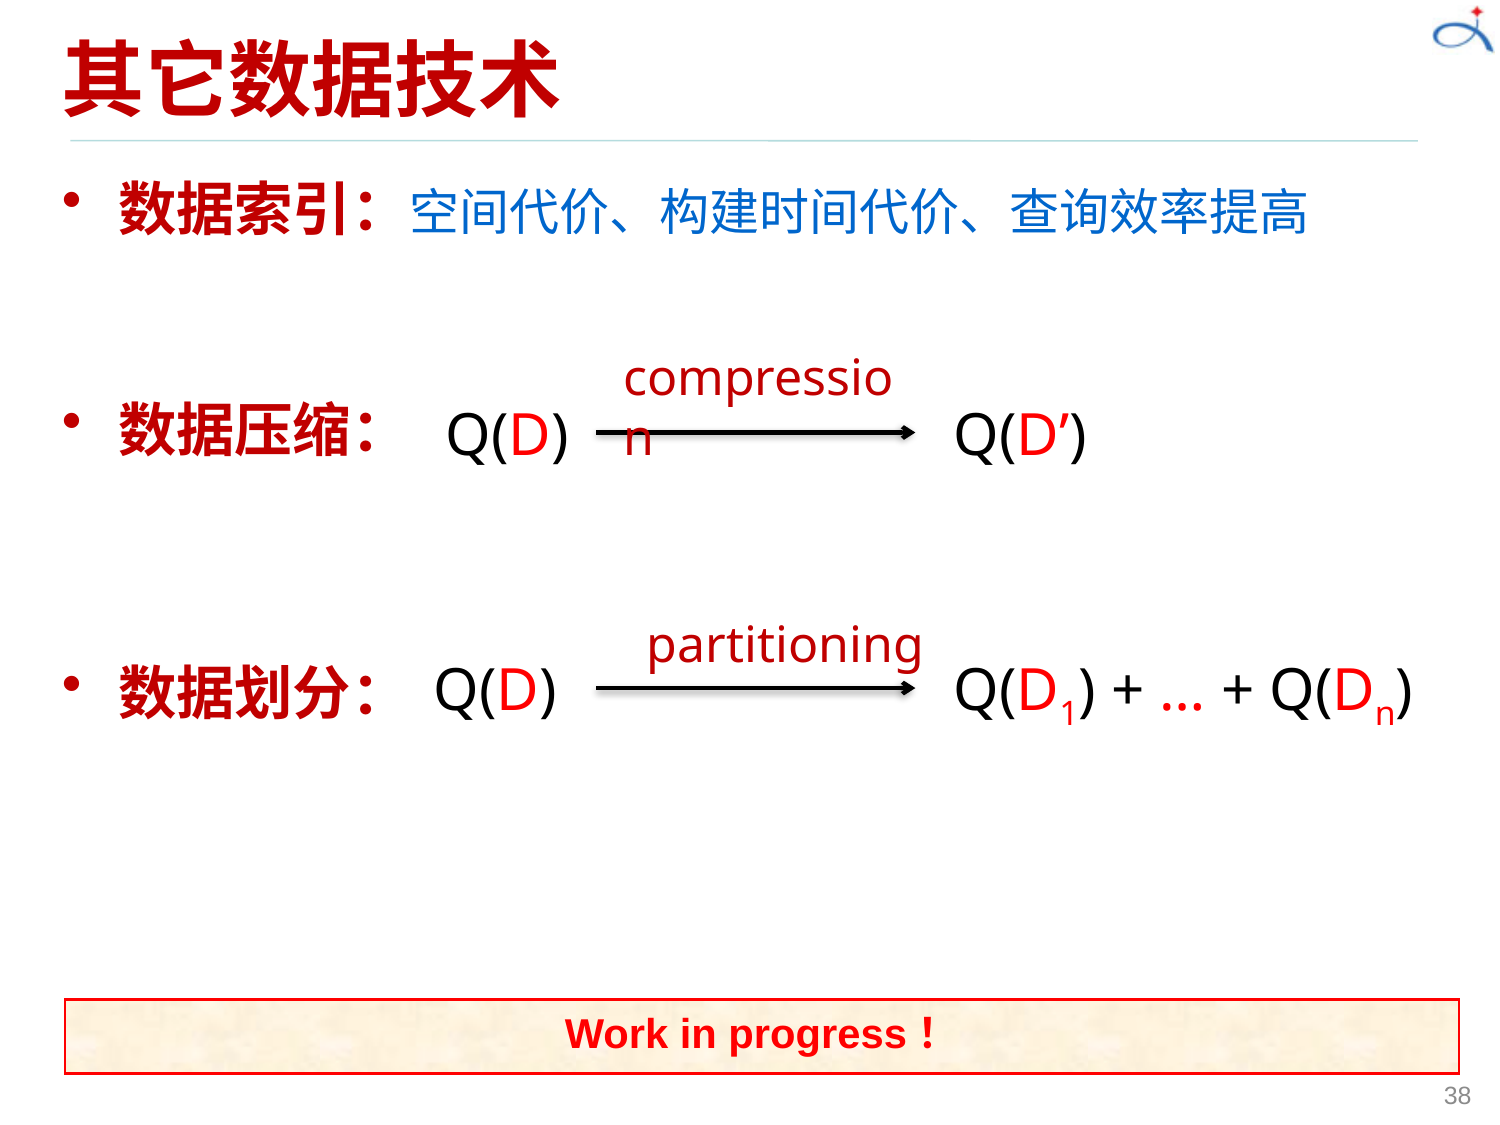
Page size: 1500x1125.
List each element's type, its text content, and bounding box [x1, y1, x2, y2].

text_box 数据压缩： [46, 385, 1442, 524]
list 数据索引：空间代价、构建时间代价、查询效率提高 [46, 163, 1442, 291]
text_box compression [608, 338, 939, 385]
text_box partitioning [631, 604, 1010, 680]
text_box Q(D1) + … + Q(Dn) [938, 645, 1483, 740]
slide_number 38 [1136, 1065, 1487, 1125]
picture [1432, 5, 1495, 55]
text_box Q(D) [419, 645, 597, 730]
text_box Work in progress！ [64, 999, 1459, 1074]
title 其它数据技术 [46, 11, 1419, 143]
text_box 数据划分： [46, 648, 1442, 787]
